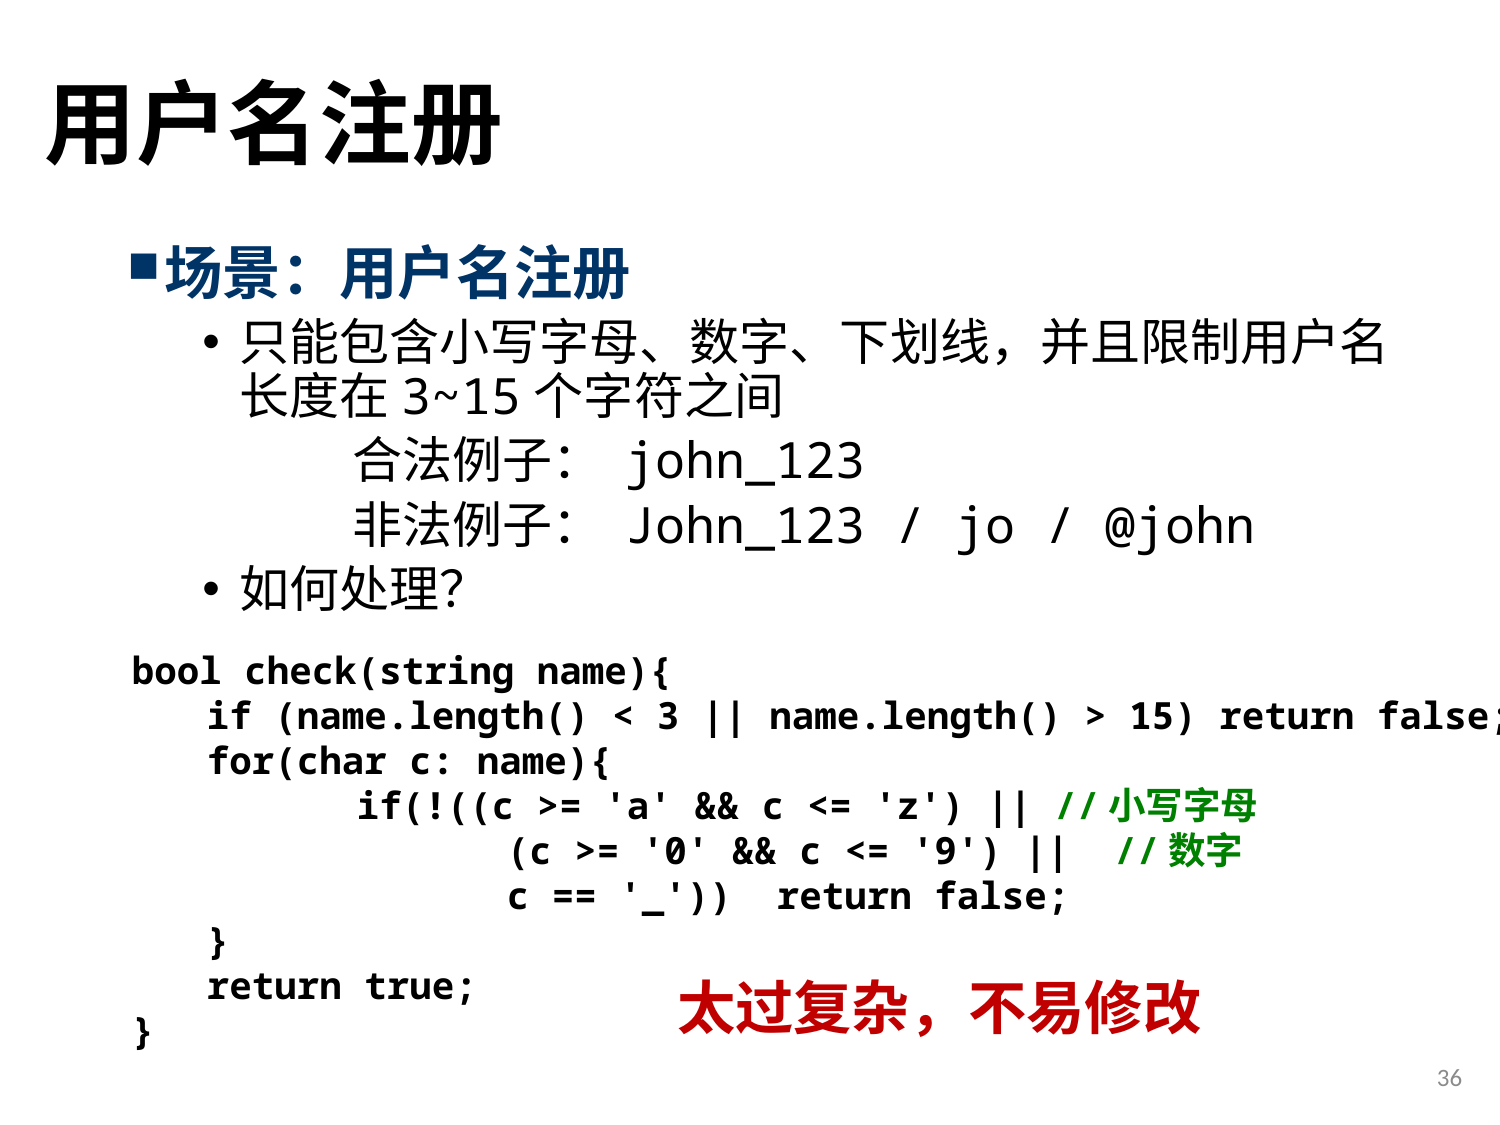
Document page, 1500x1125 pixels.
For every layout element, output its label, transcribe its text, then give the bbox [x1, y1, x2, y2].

text_box bool check(string name){ if (name.length() < 3 || name.length() > 15) return false; for(char c: name){ if(!((c >= 'a' && c <= 'z') || //小写字母 (c >= '0' && c <= '9') || //数字 c == '_')) return false; } return true; } [117, 639, 1500, 1060]
text_box 太过复杂，不易修改 [662, 963, 1217, 1049]
slide_number 36 [1139, 1060, 1478, 1107]
list 场景：用户名注册 只能包含小写字母、数字、下划线，并且限制用户名长度在3~15个字符之间 合法例子： john_123 非法例子： John_123 / jo / @john 如何处理？ [112, 236, 1433, 1052]
title 用户名注册 [29, 19, 1324, 237]
